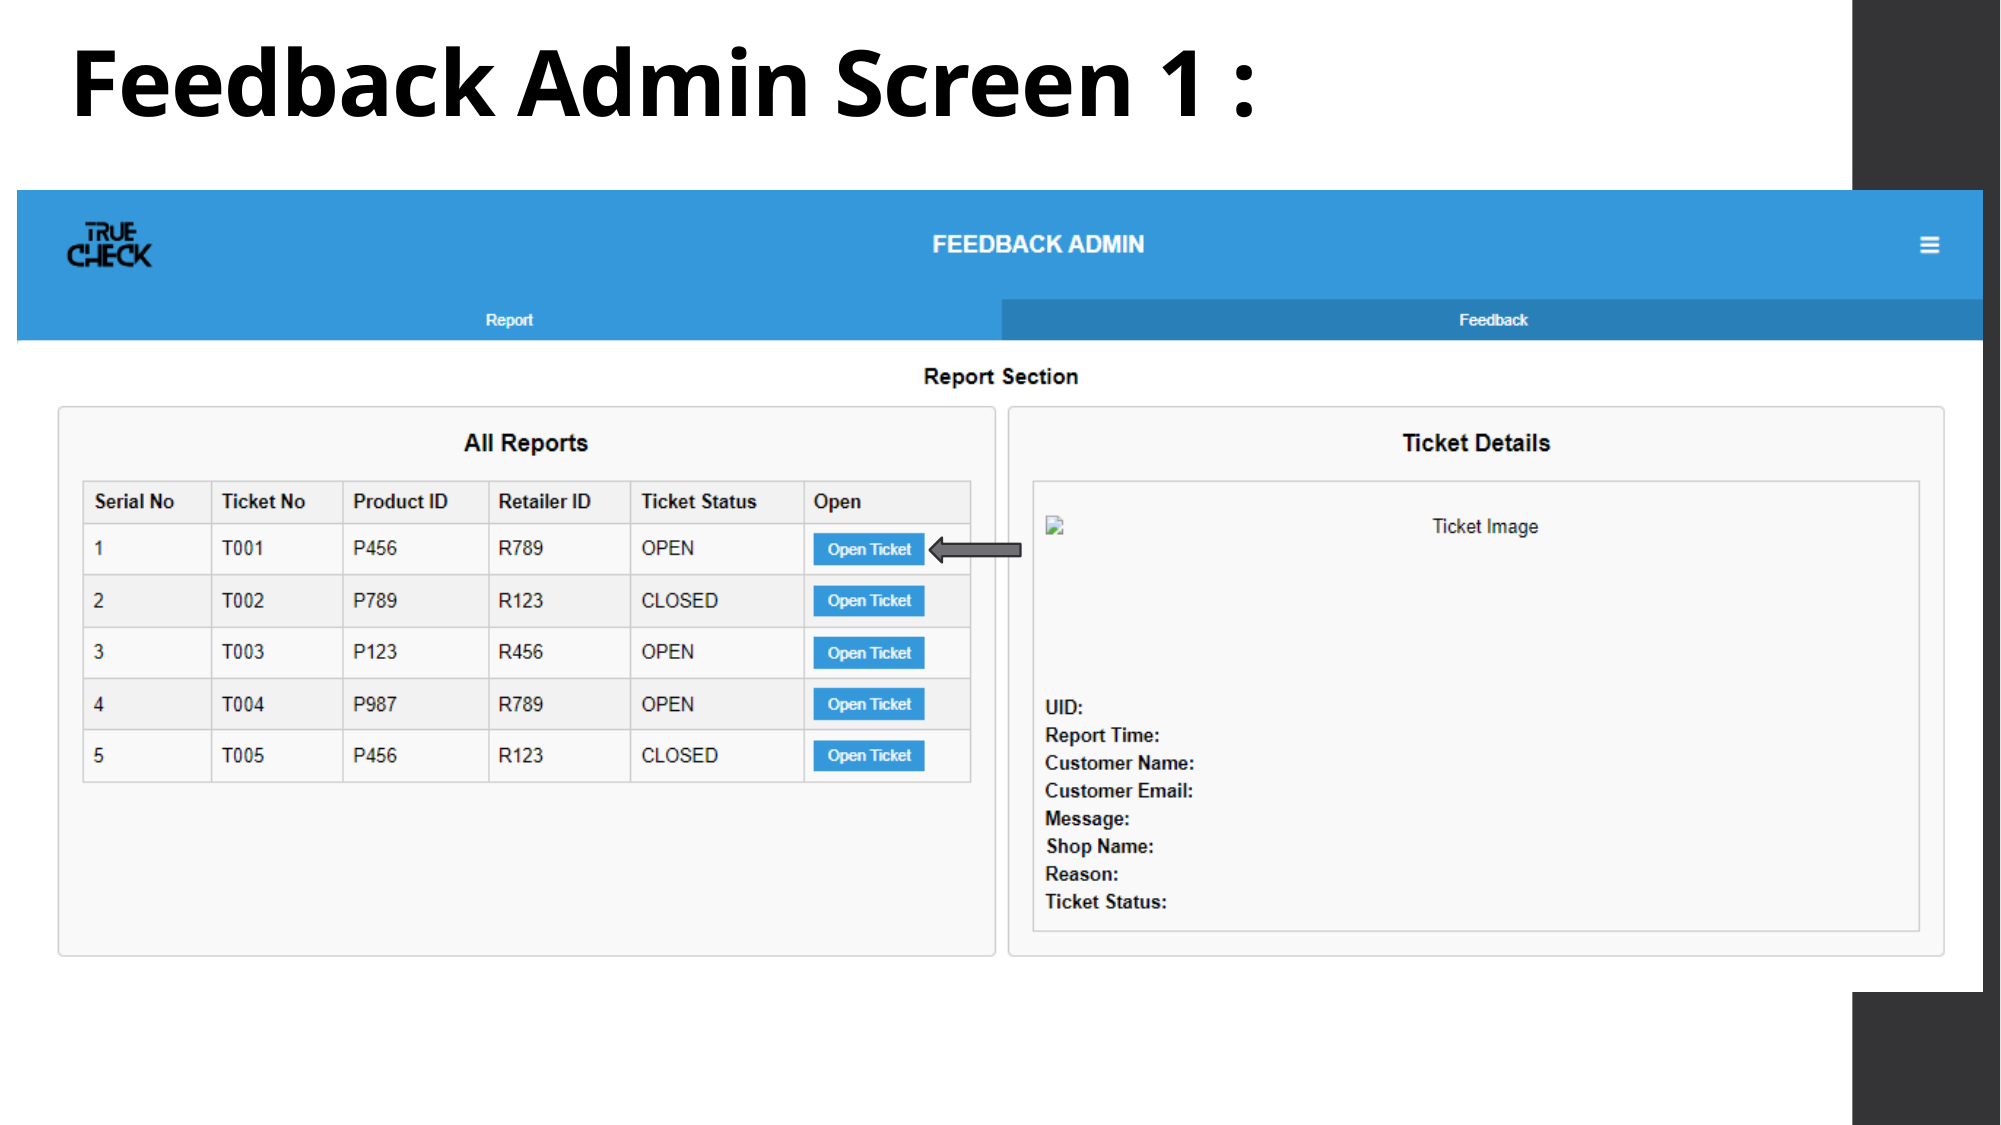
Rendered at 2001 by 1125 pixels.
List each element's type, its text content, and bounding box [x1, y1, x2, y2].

text_box Feedback Admin Screen 1 : [54, 30, 1473, 168]
picture [16, 190, 1983, 993]
